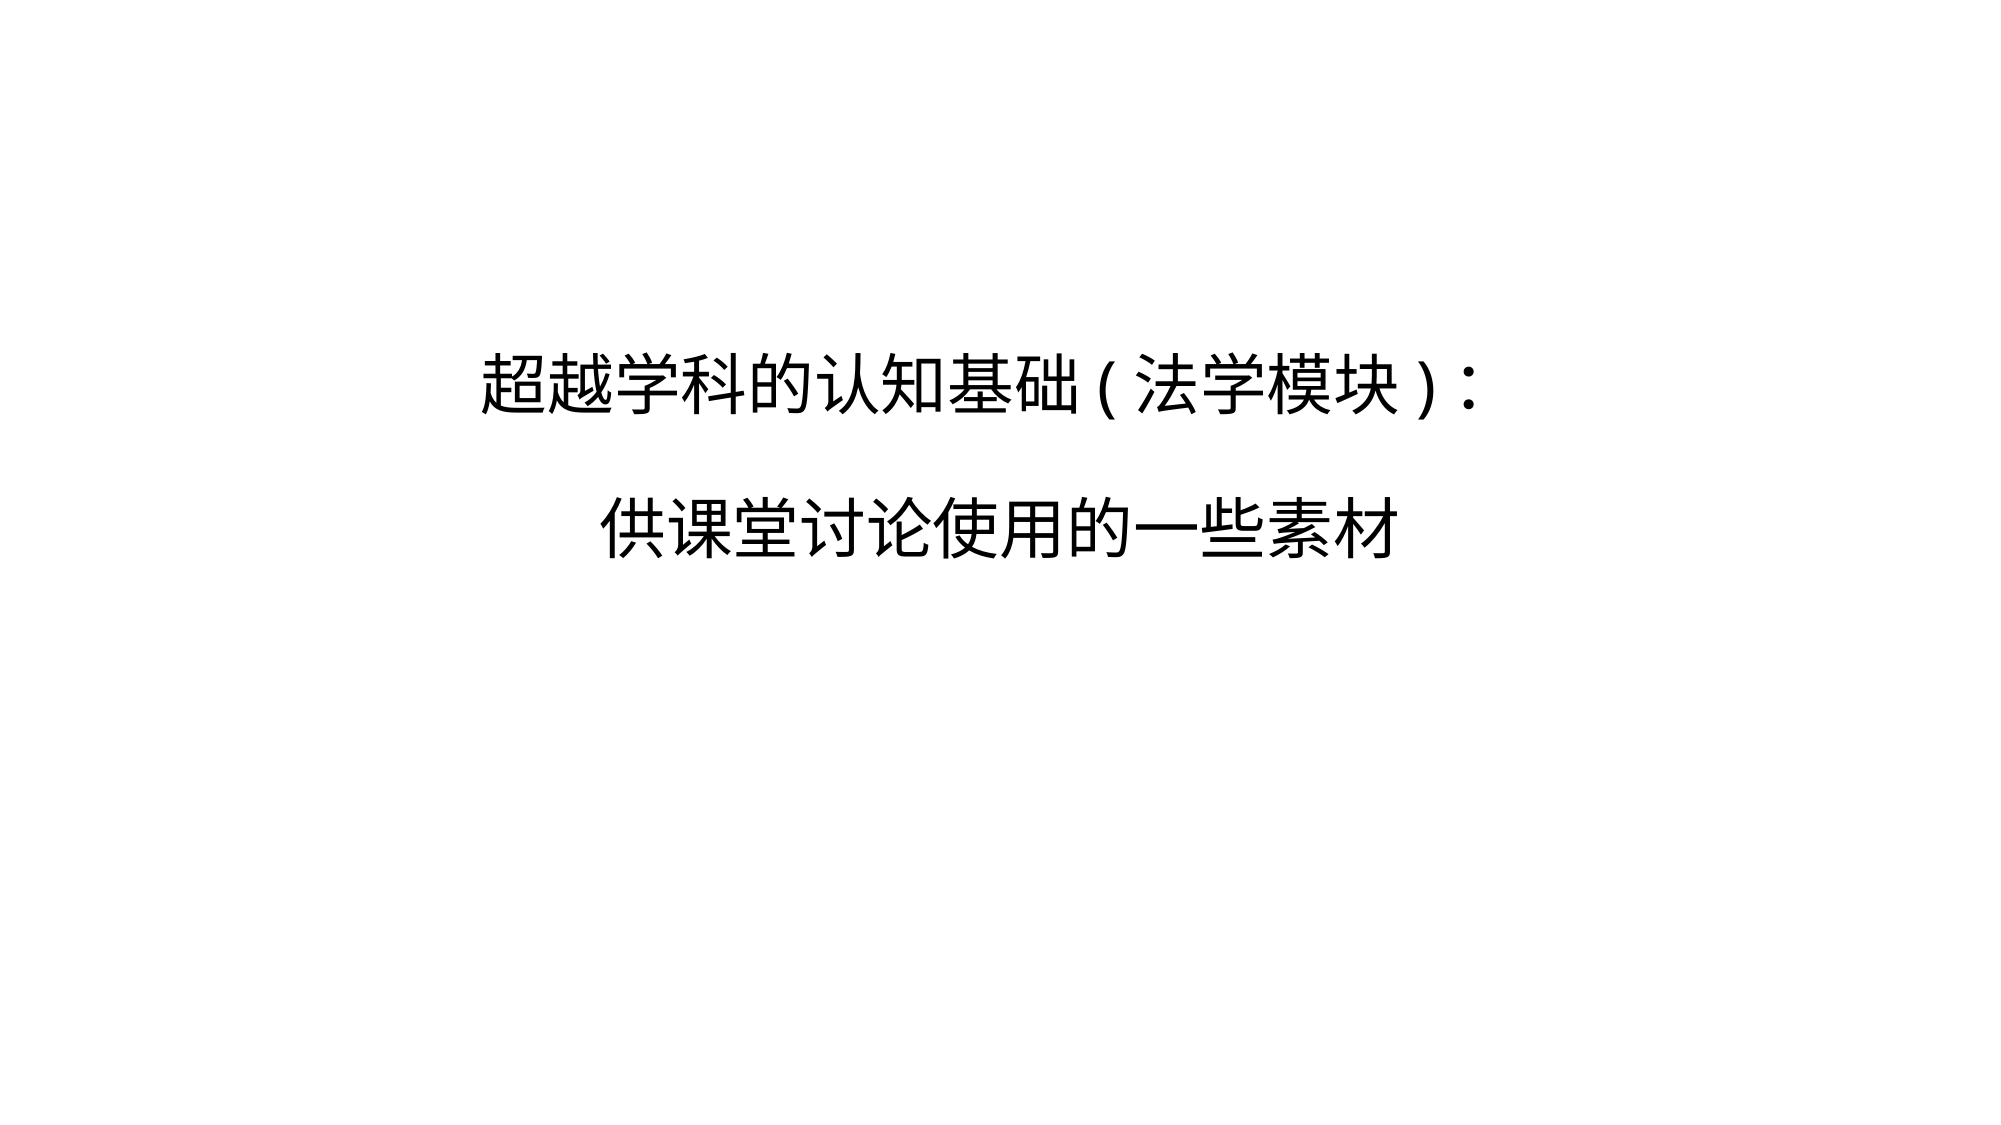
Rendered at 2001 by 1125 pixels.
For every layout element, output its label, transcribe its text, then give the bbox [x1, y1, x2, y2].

title 超越学科的认知基础(法学模块)： 供课堂讨论使用的一些素材 [249, 184, 1750, 576]
